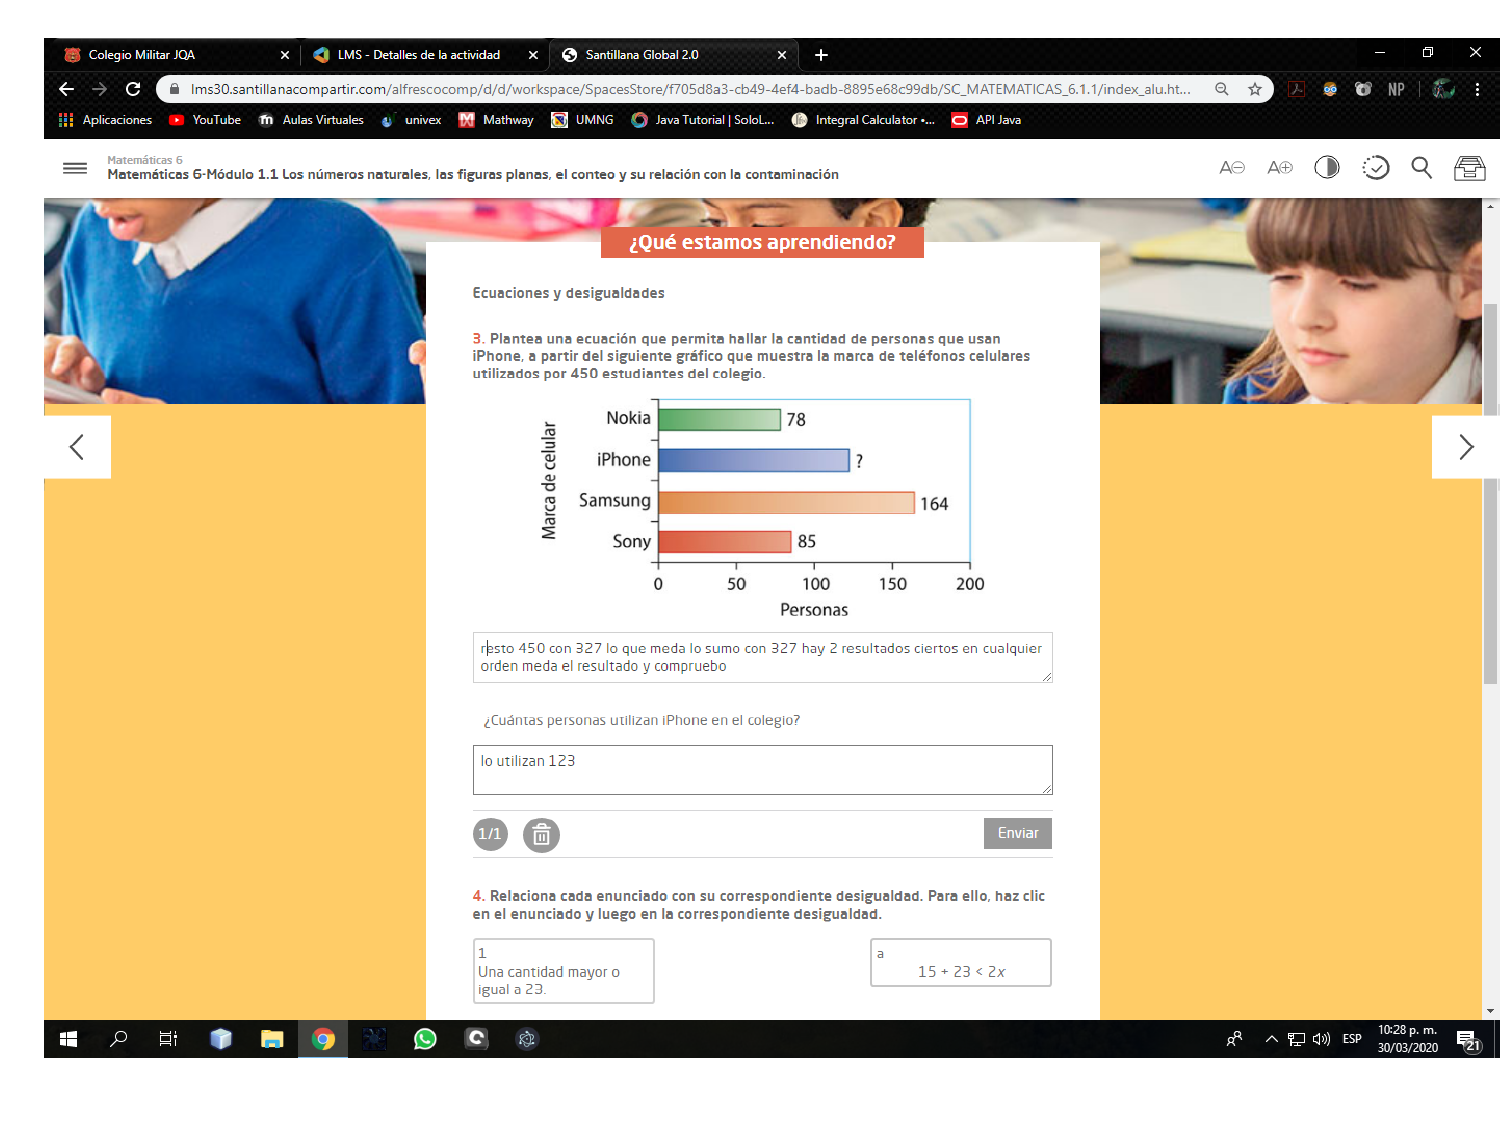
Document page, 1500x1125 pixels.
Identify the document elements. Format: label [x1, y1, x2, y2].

picture [44, 38, 1500, 1058]
